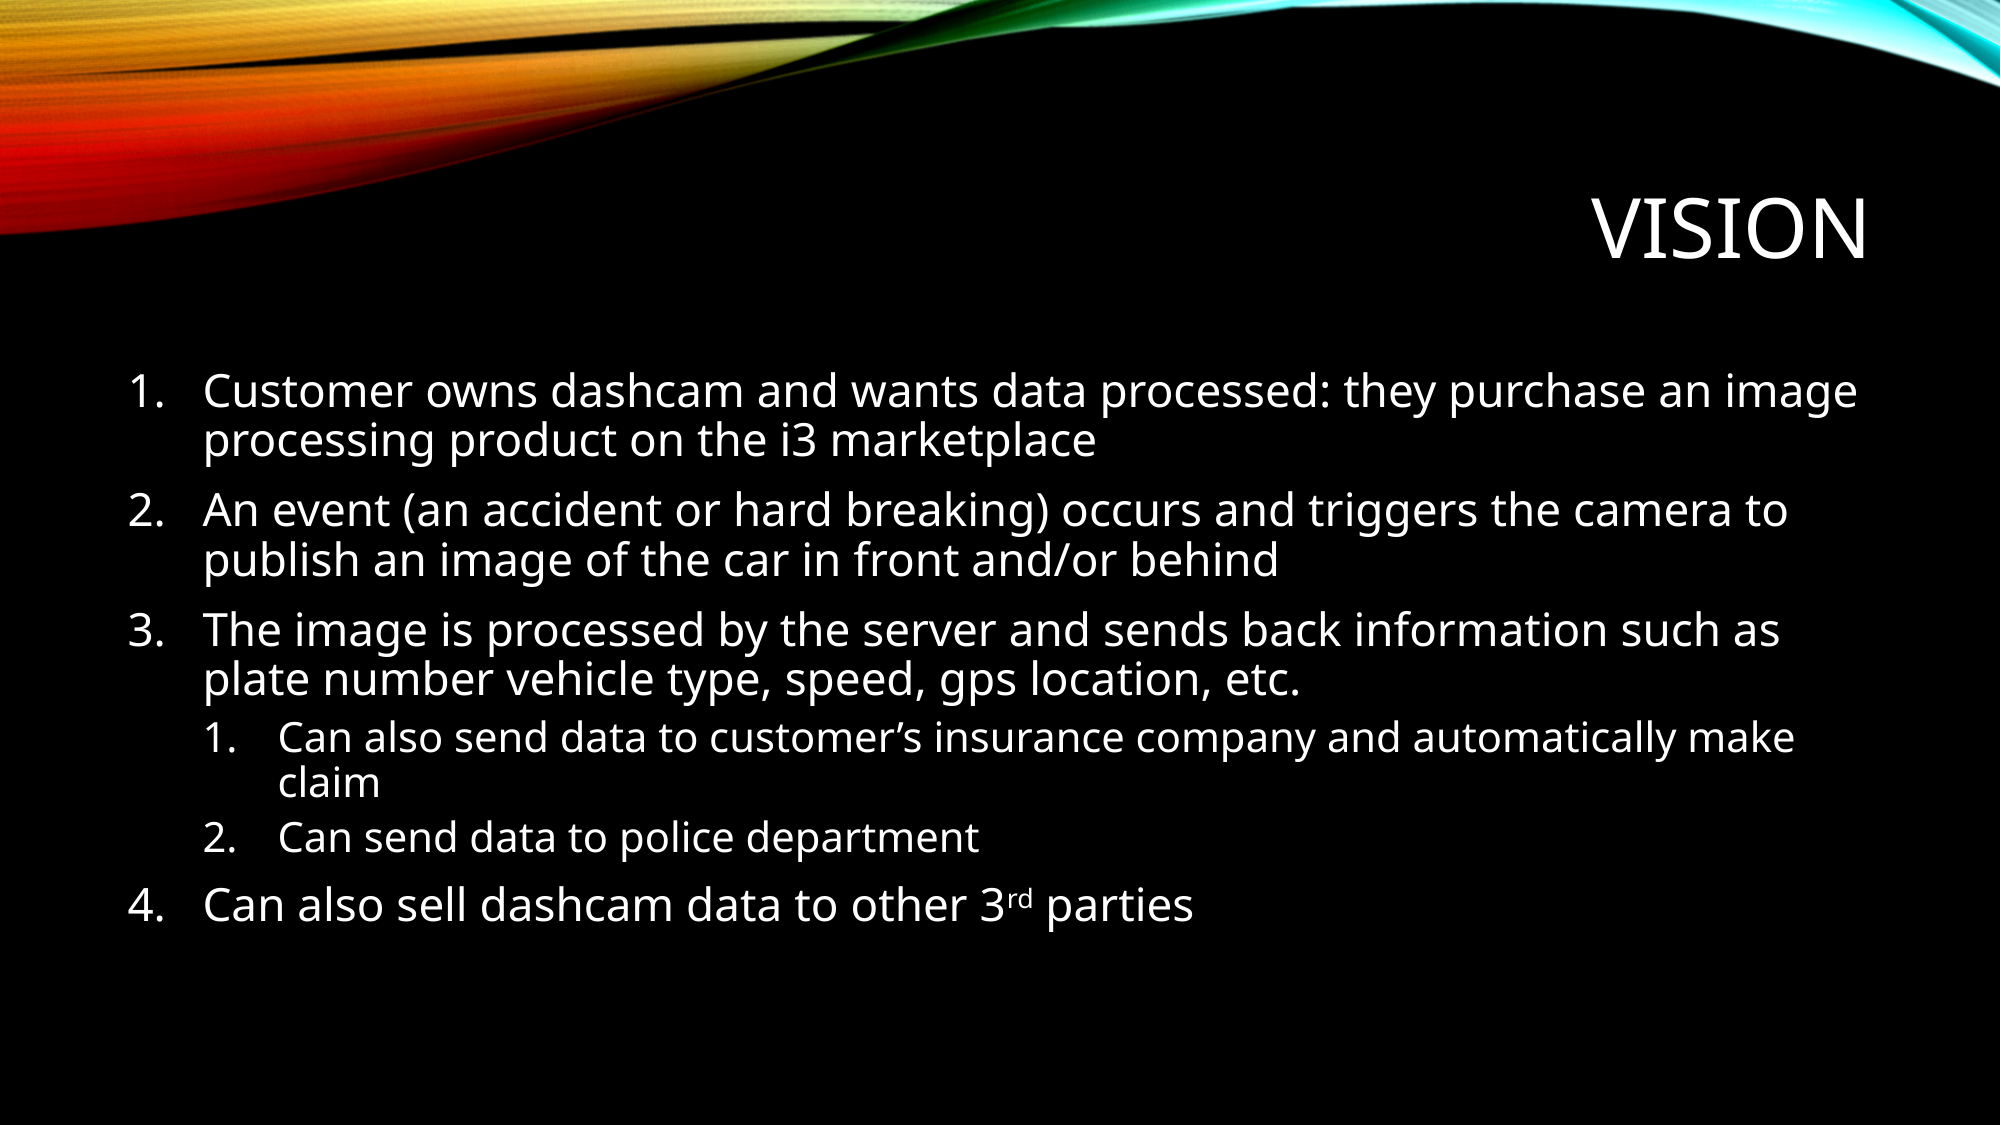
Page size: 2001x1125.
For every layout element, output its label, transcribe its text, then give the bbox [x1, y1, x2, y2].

picture [0, 0, 2000, 237]
title Vision [474, 125, 1888, 338]
list Customer owns dashcam and wants data processed: they purchase an image processing product on the i3 marketplace An event (an accident or hard breaking) occurs and triggers the camera to publish an image of the car in front and/or behind The image is processed by the server and sends back information such as plate number vehicle type, speed, gps location, etc. Can also send data to customer’s insurance company and automatically make claim Can send data to police department Can also sell dashcam data to other 3rd parties [112, 360, 1888, 1021]
